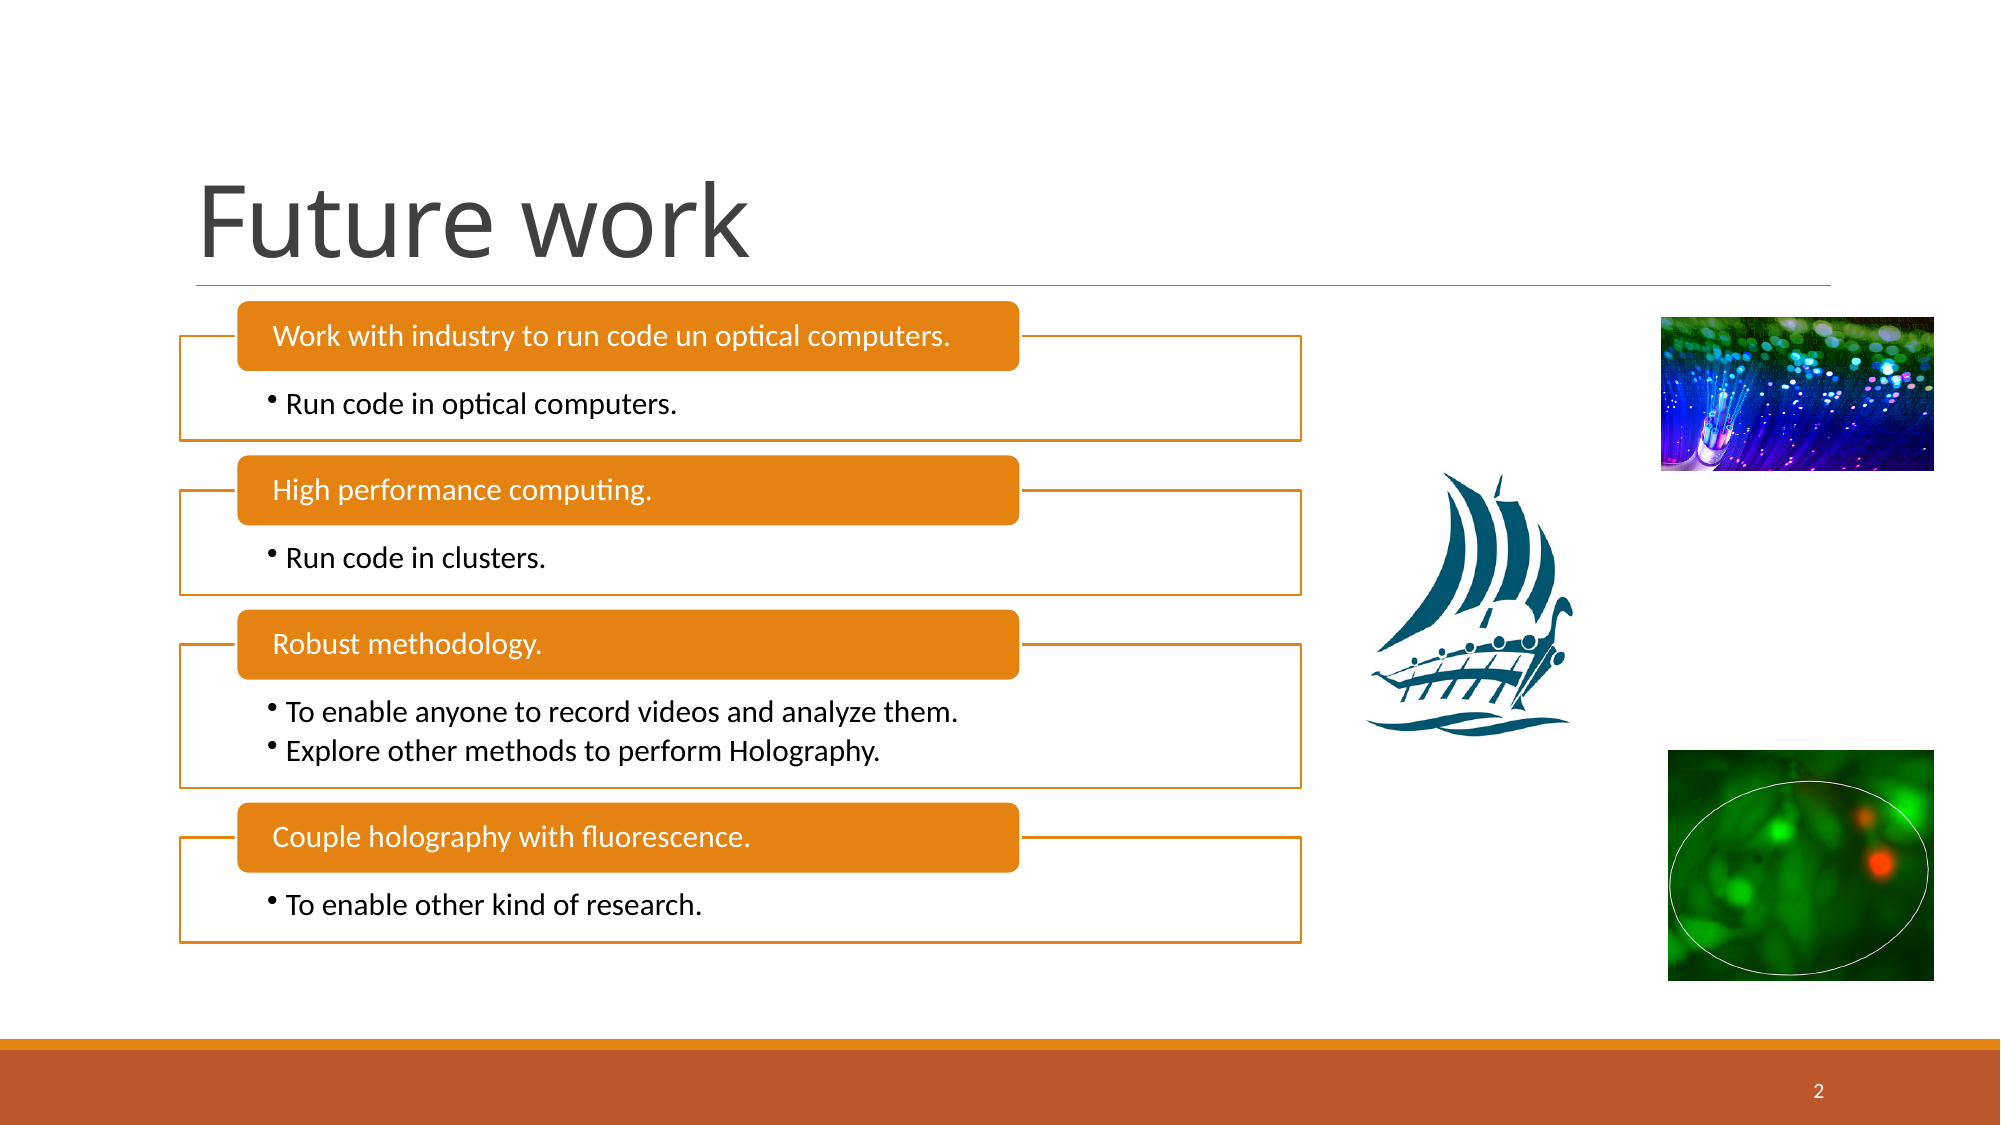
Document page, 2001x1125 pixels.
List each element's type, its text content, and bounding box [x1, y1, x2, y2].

picture [1667, 749, 1935, 982]
picture [1343, 457, 1625, 751]
picture [1660, 316, 1935, 471]
slide_number 2 [1624, 1059, 1840, 1120]
title Future work [180, 47, 1830, 285]
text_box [179, 284, 1302, 958]
